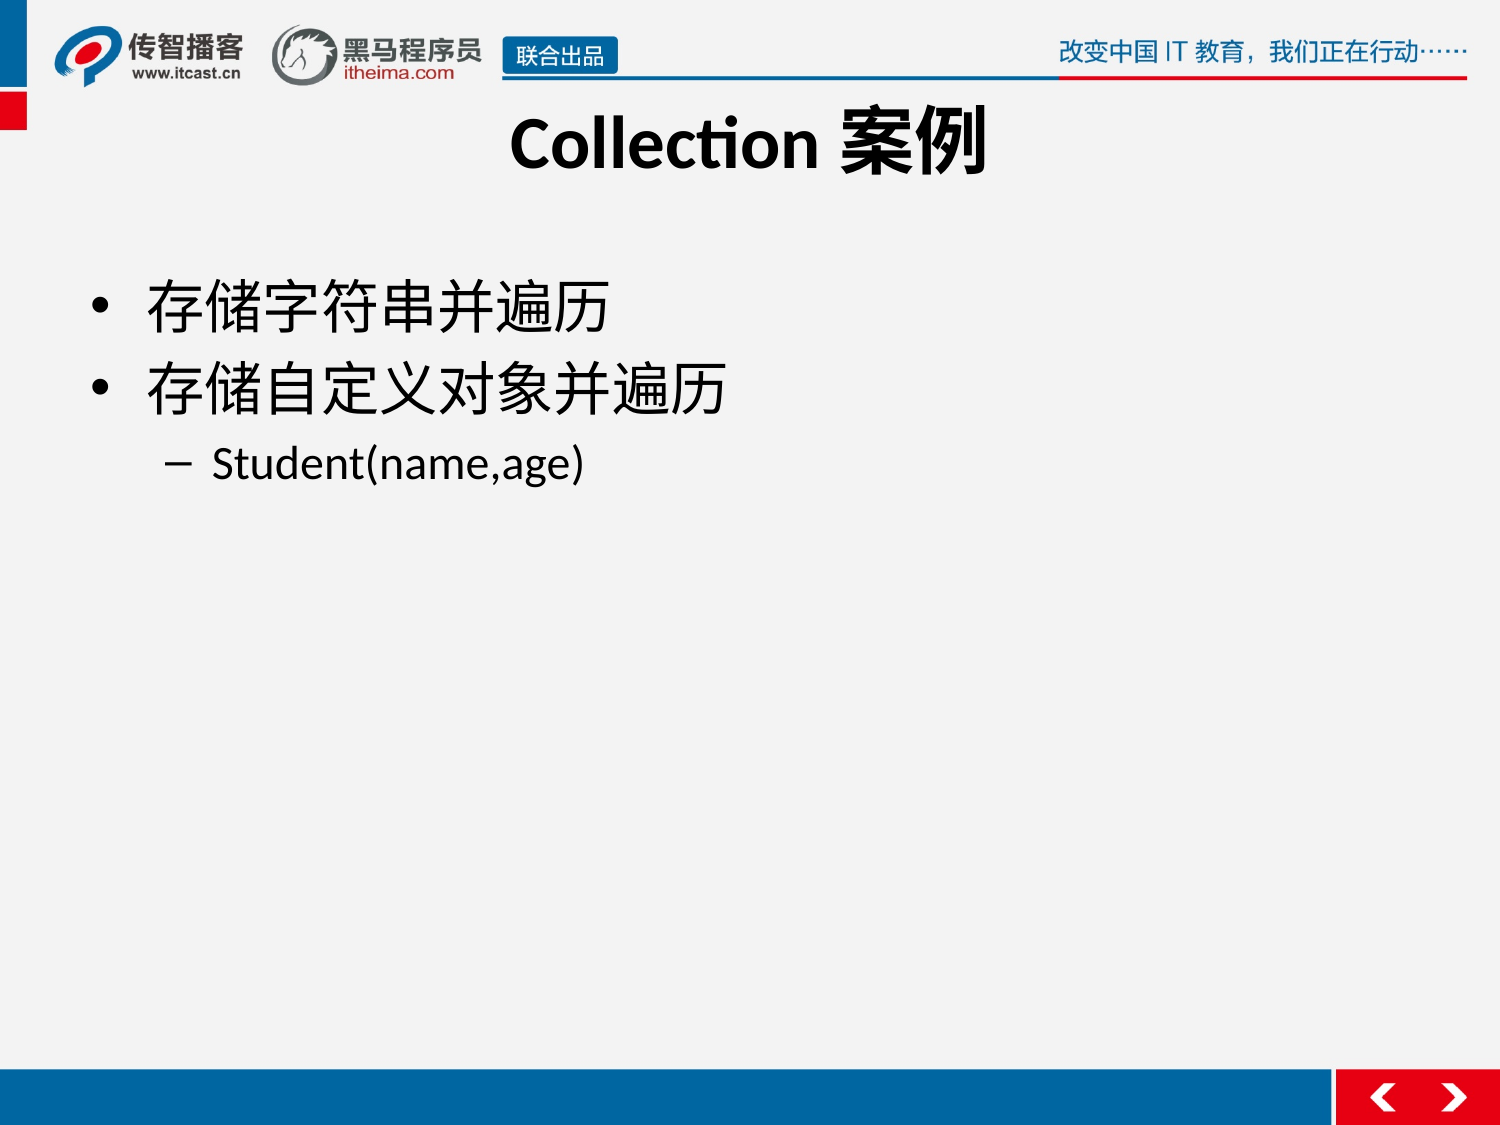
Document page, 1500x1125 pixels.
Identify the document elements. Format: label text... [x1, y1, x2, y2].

list 存储字符串并遍历 存储自定义对象并遍历 Student(name,age) [75, 262, 1425, 1005]
title Collection案例 [75, 45, 1425, 233]
picture [0, 0, 1500, 1125]
